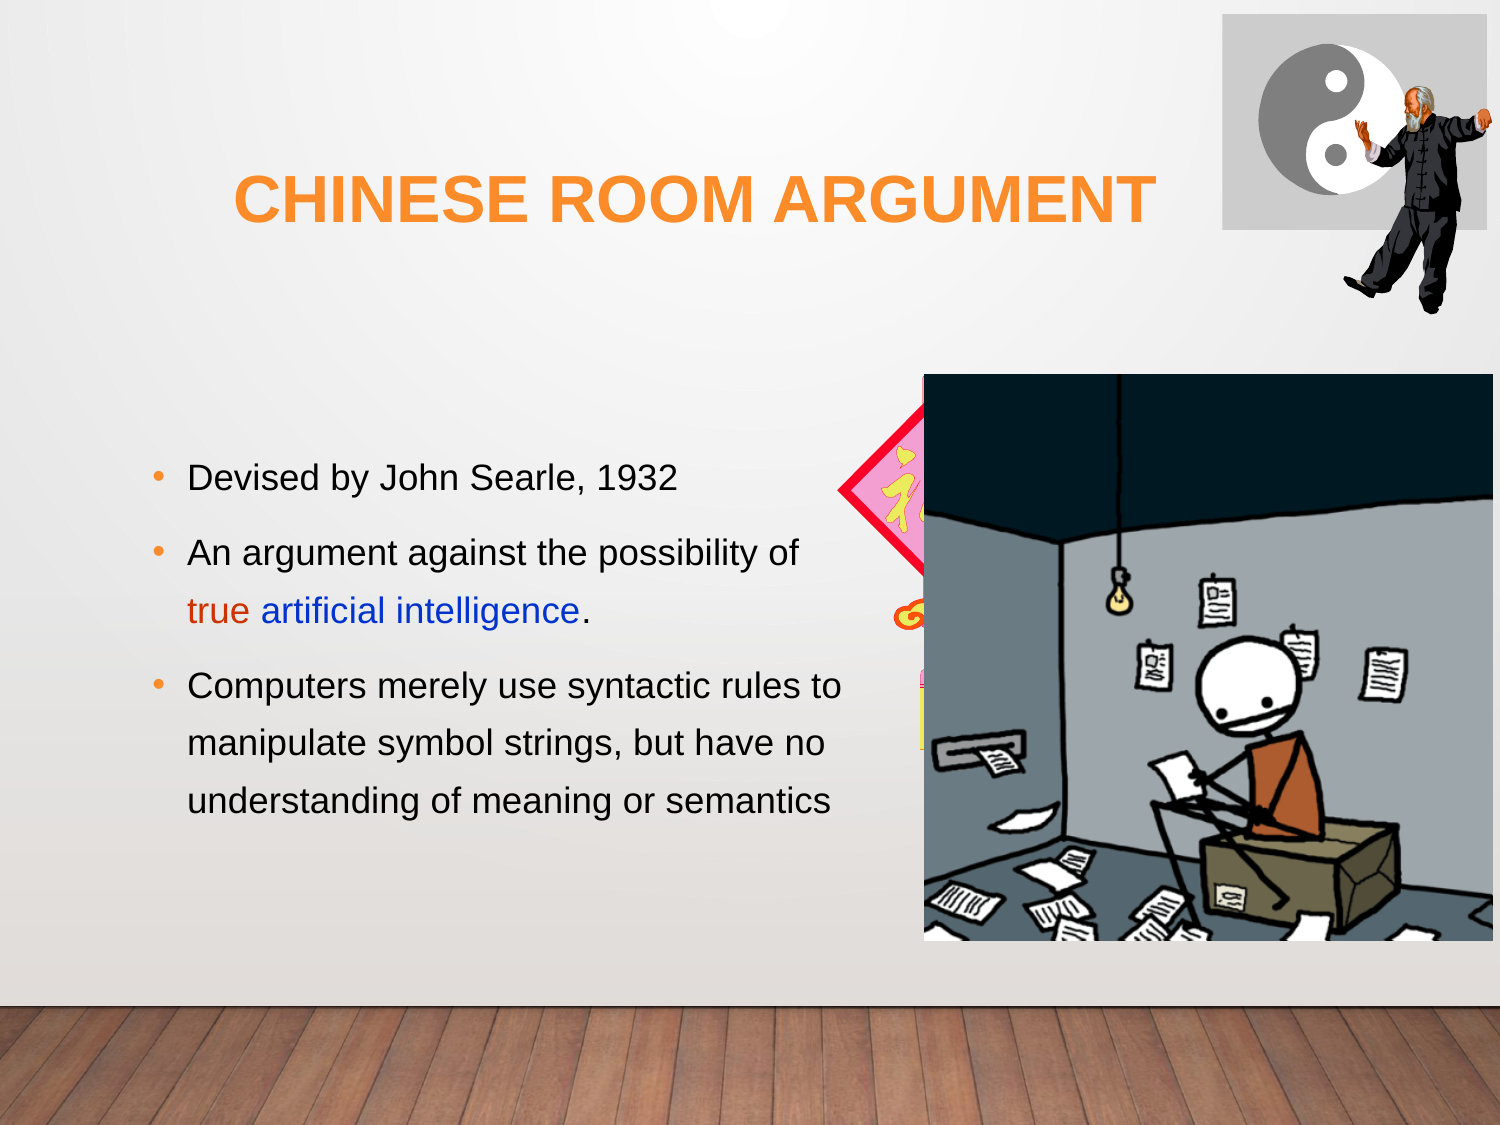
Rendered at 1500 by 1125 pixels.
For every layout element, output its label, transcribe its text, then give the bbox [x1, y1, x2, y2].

title Chinese Room Argument [183, 115, 1209, 288]
picture [1222, 14, 1493, 315]
picture [836, 374, 1493, 942]
list Devised by John Searle, 1932 An argument against the possibility of true artificial intelligence. Computers merely use syntactic rules to manipulate symbol strings, but have no understanding of meaning or semantics [137, 432, 869, 883]
picture [0, 1006, 1500, 1125]
